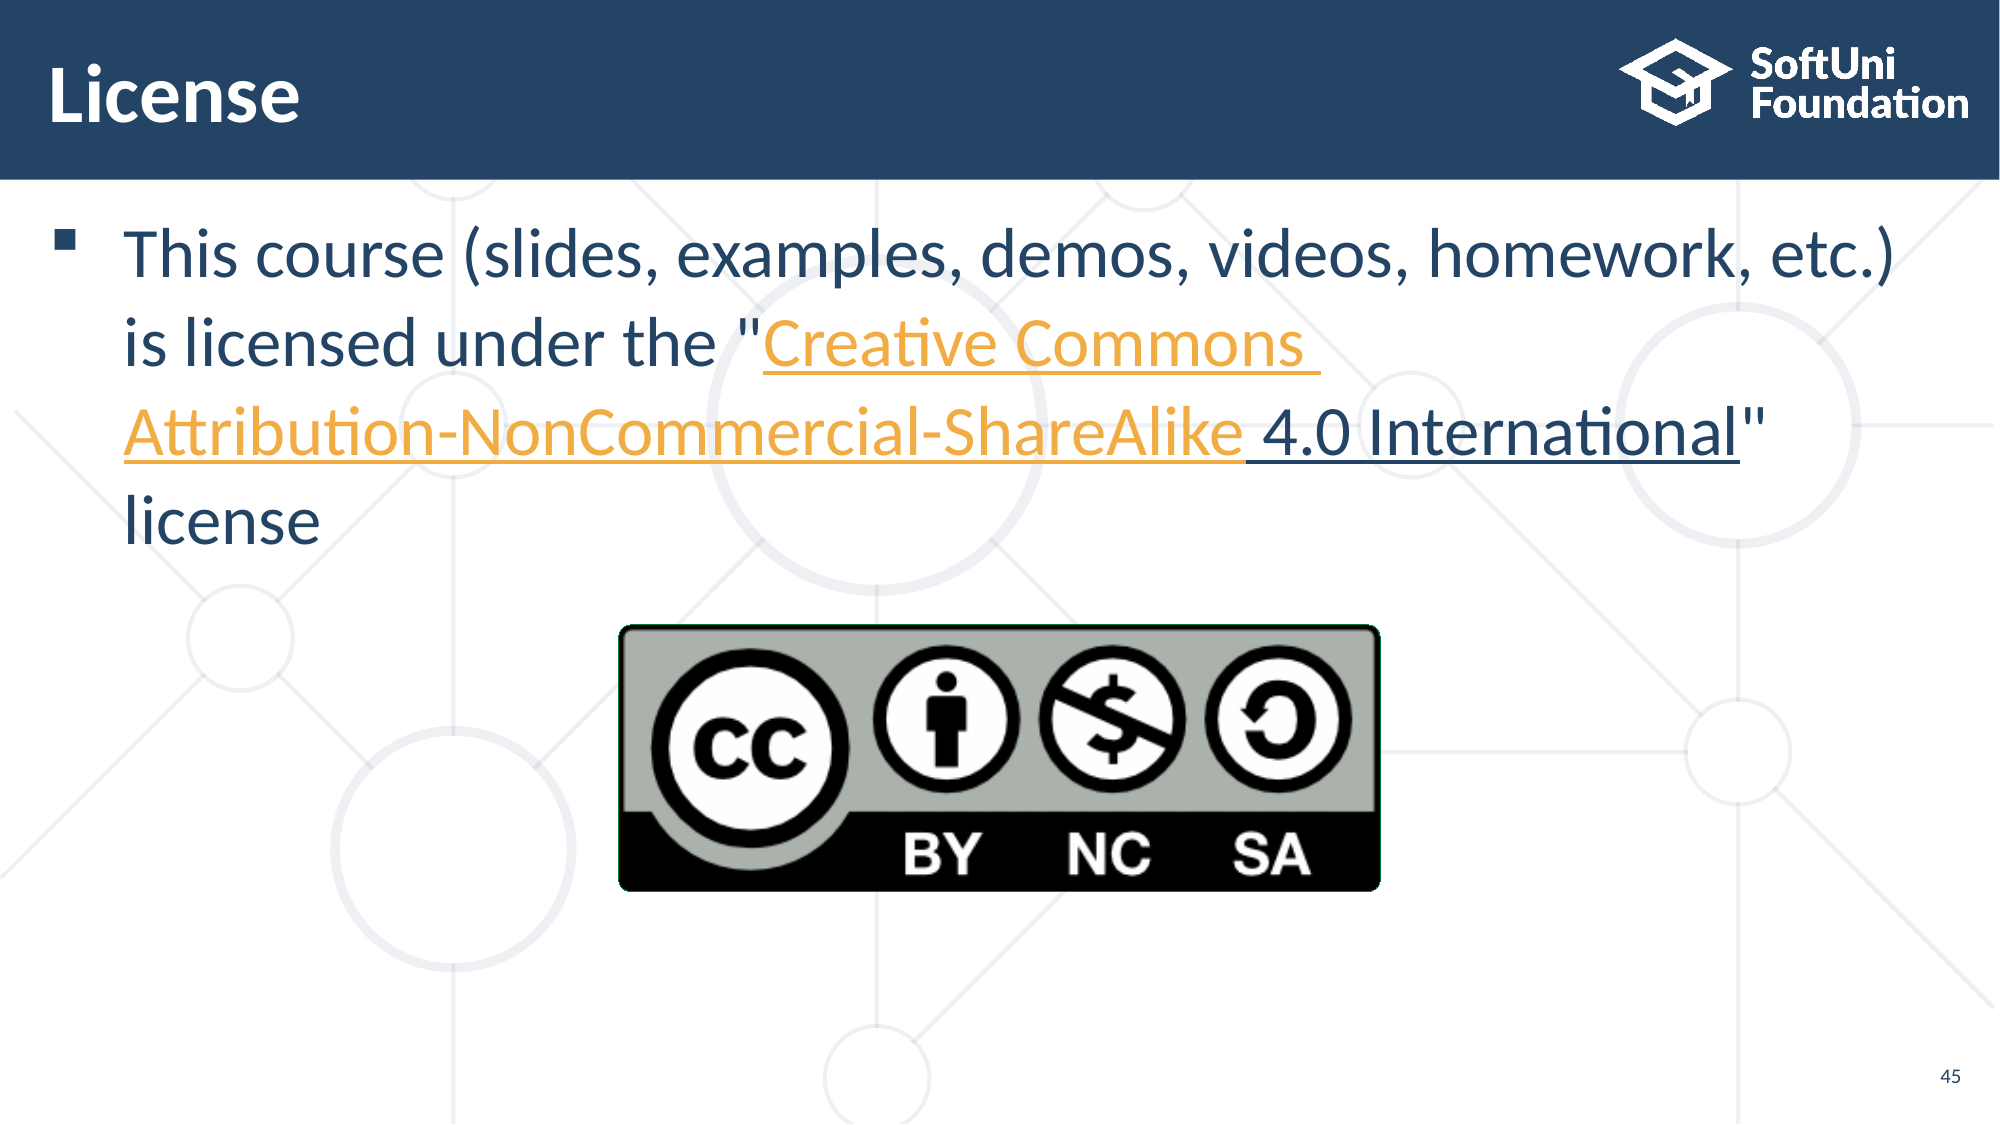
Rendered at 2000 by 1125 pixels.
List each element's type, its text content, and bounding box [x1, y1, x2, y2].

title License [31, 16, 1591, 162]
picture [618, 624, 1381, 892]
picture [1618, 38, 1968, 126]
list This course (slides, examples, demos, videos, homework, etc.) is licensed under the "Creative Commons Attribution-NonCommercial-ShareAlike 4.0 International" license [31, 196, 1970, 1050]
slide_number 45 [1896, 1049, 1968, 1101]
